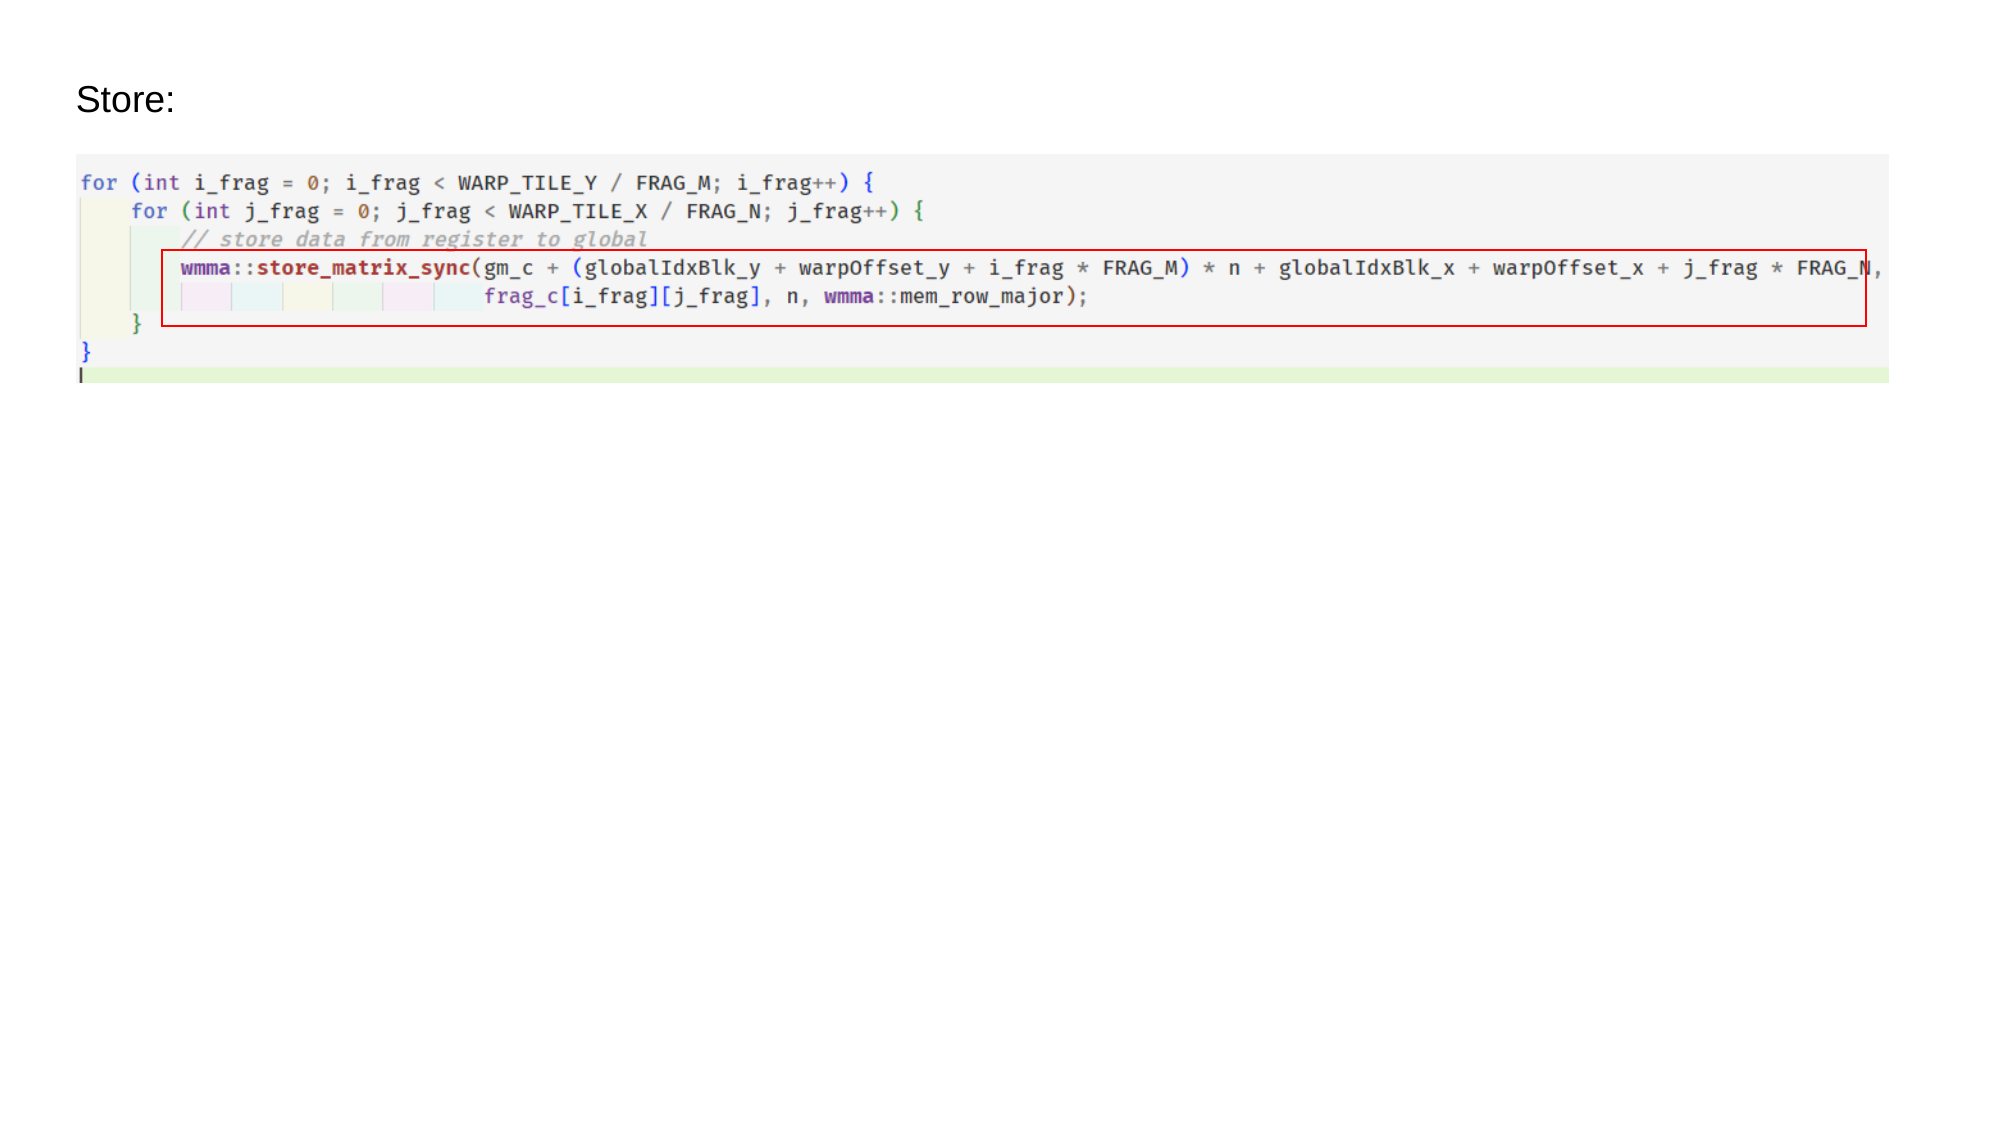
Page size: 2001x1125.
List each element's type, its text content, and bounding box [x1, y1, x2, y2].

picture [75, 154, 1889, 383]
text_box Store: [61, 67, 264, 128]
